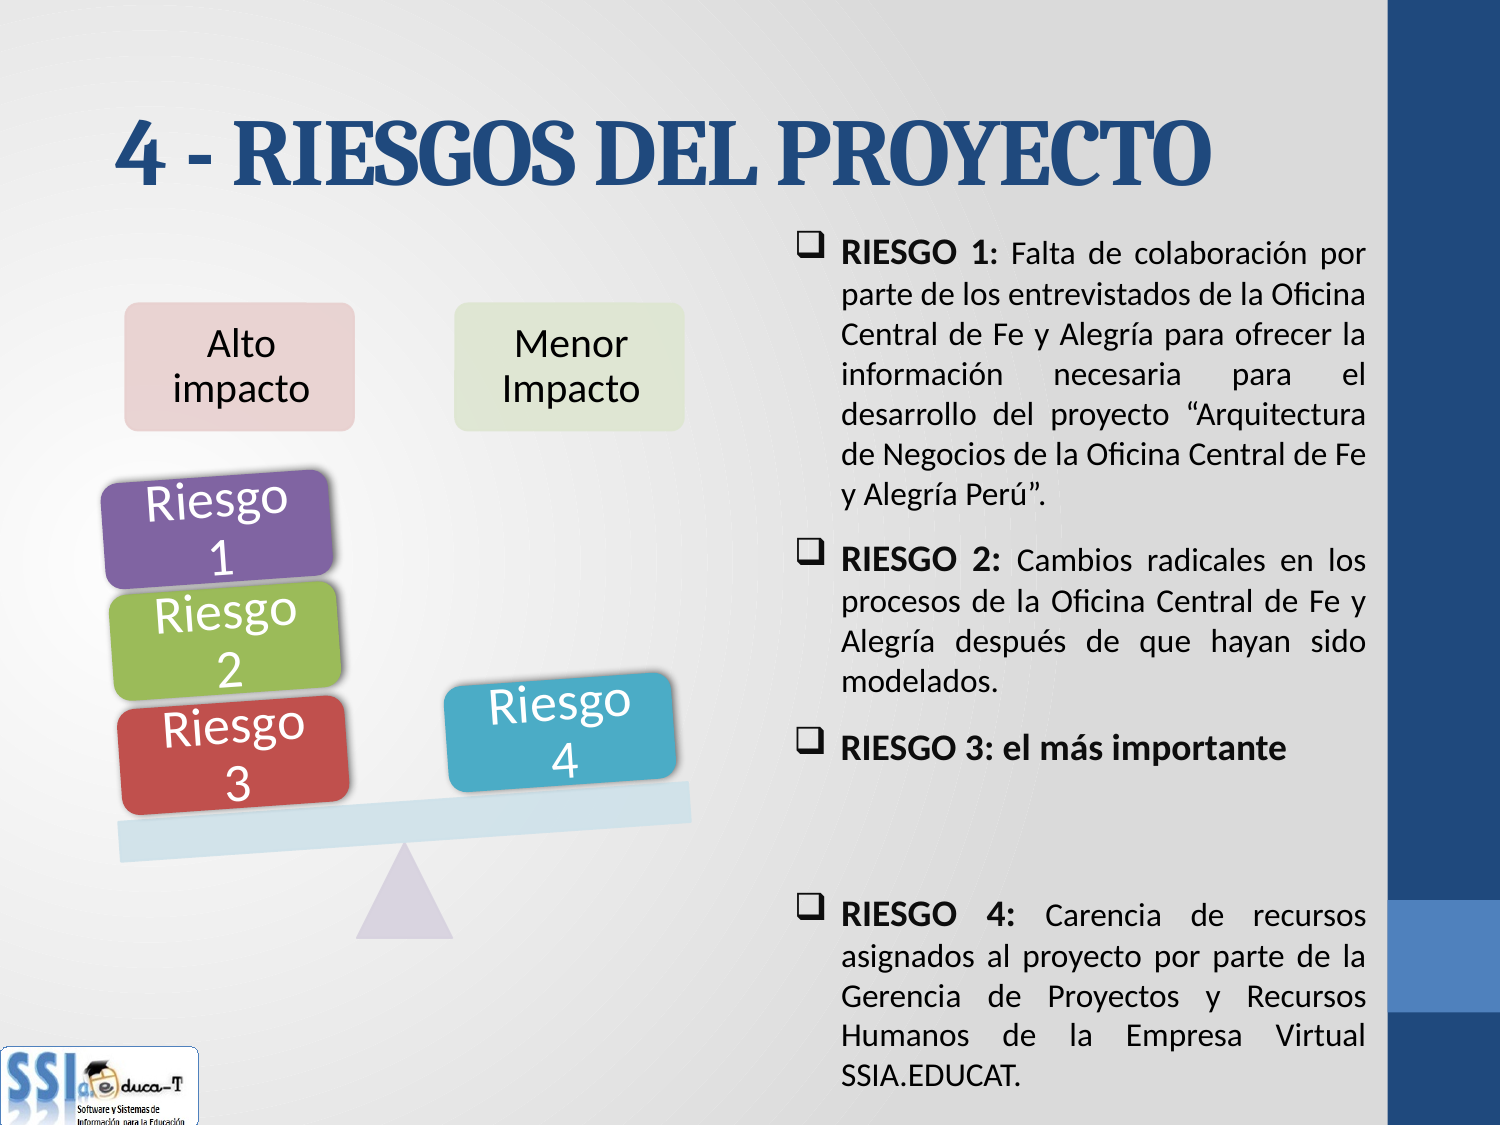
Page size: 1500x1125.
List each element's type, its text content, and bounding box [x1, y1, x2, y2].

text_box RIESGO 4: Carencia de recursos asignados al proyecto por parte de la Gerencia de Proyectos y Recursos Humanos de la Empresa Virtual SSIA.EDUCAT. [779, 881, 1382, 1125]
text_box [23, 303, 786, 939]
picture [0, 1046, 199, 1125]
text_box RIESGO 3: el más importante [798, 715, 1382, 776]
text_box RIESGO 2: Cambios radicales en los procesos de la Oficina Central de Fe y Alegría después de que hayan sido modelados. [798, 527, 1382, 707]
text_box 4 - RIESGOS DEL PROYECTO [100, 81, 1441, 232]
text_box RIESGO 1: Falta de colaboración por parte de los entrevistados de la Oficina Central de Fe y Alegría para ofrecer la información necesaria para el desarrollo del proyecto “Arquitectura de Negocios de la Oficina Central de Fe y Alegría Perú”. [779, 219, 1382, 520]
